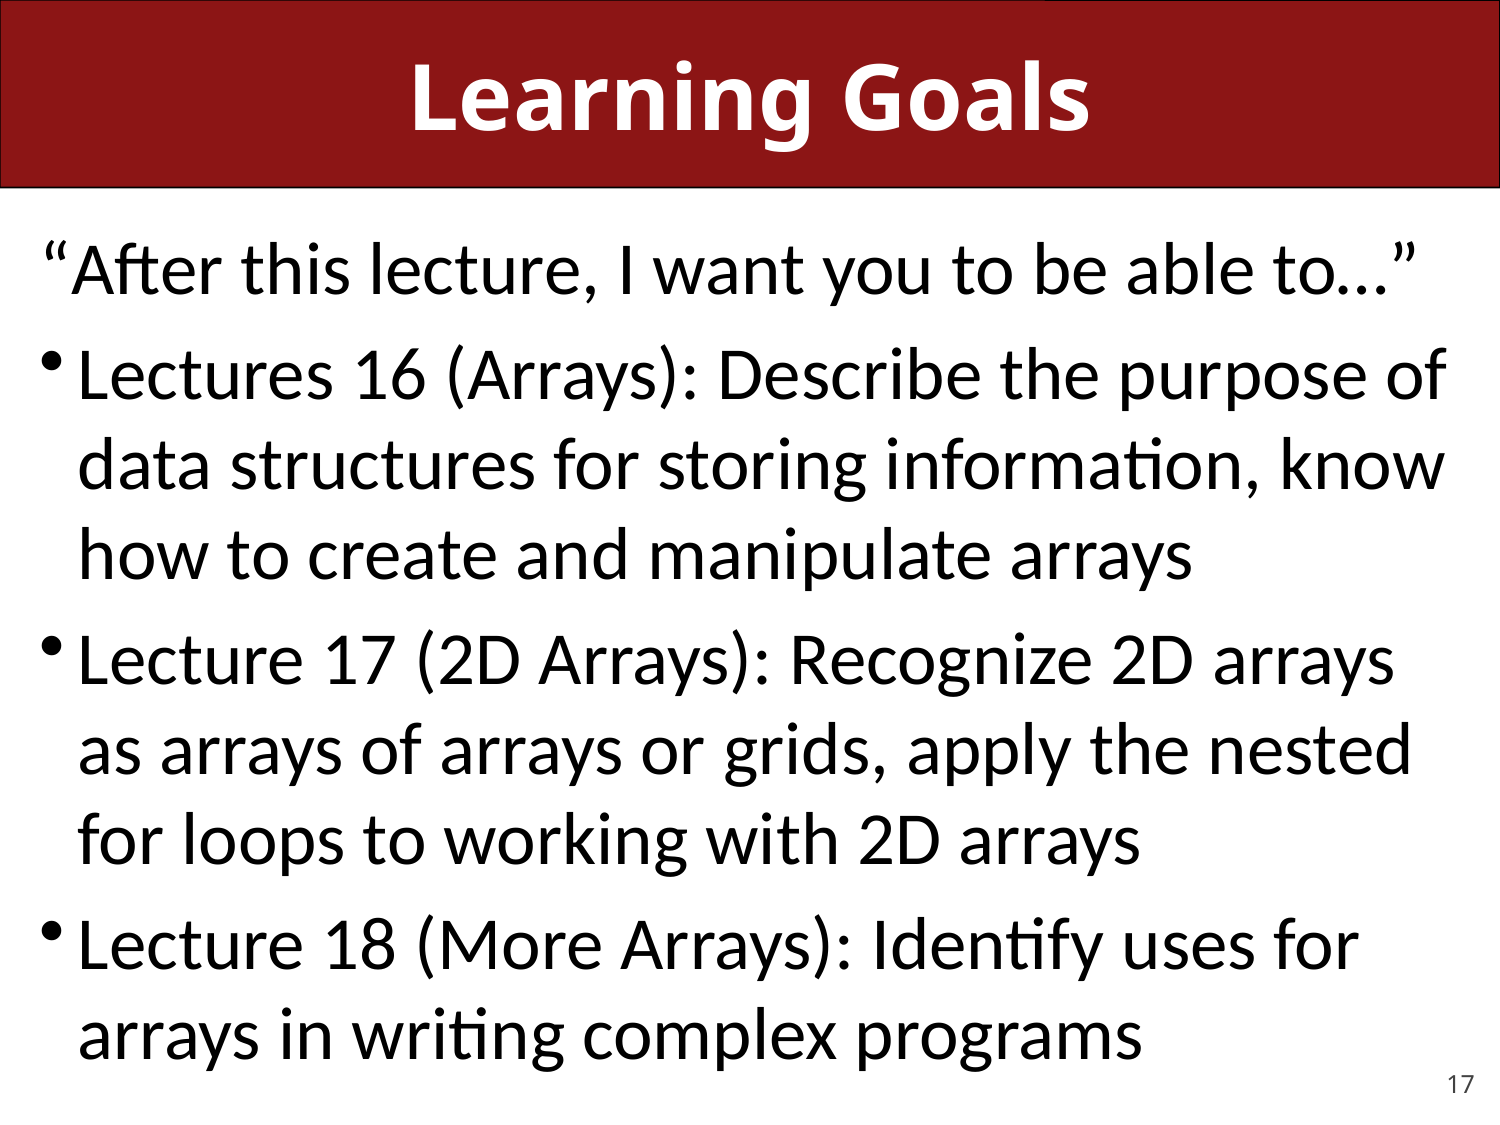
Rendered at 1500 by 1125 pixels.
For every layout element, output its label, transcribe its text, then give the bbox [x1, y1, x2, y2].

list “After this lecture, I want you to be able to…” Lectures 16 (Arrays): Describe the purpose of data structures for storing information, know how to create and manipulate arrays Lecture 17 (2D Arrays): Recognize 2D arrays as arrays of arrays or grids, apply the nested for loops to working with 2D arrays Lecture 18 (More Arrays): Identify uses for arrays in writing complex programs [24, 212, 1475, 1063]
title Learning Goals [75, 0, 1425, 188]
